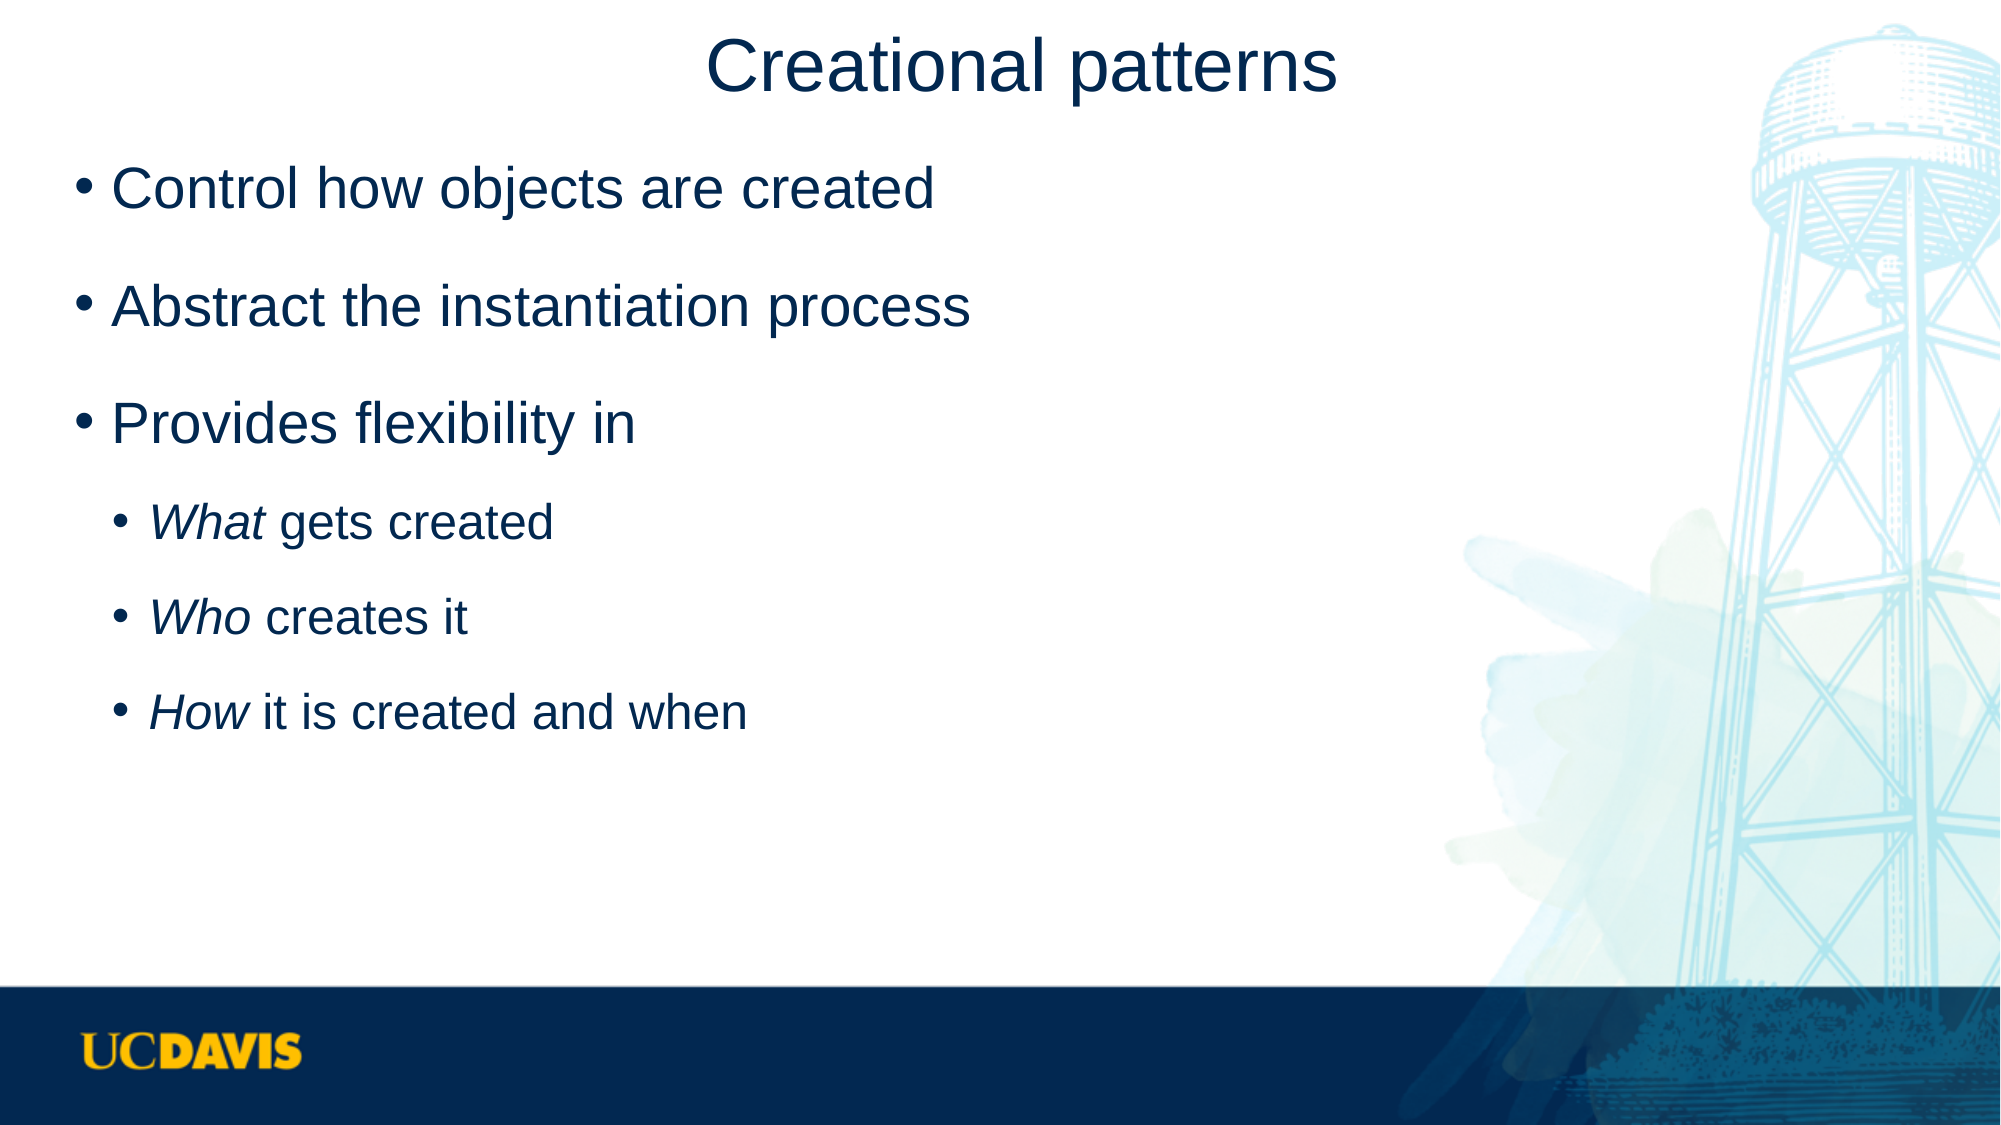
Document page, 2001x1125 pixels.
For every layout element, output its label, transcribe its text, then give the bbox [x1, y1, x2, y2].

title Creational patterns [0, 0, 2000, 115]
picture [0, 0, 2001, 1125]
list Control how objects are created Abstract the instantiation process Provides flexibility in What gets created Who creates it How it is created and when [59, 128, 1938, 985]
